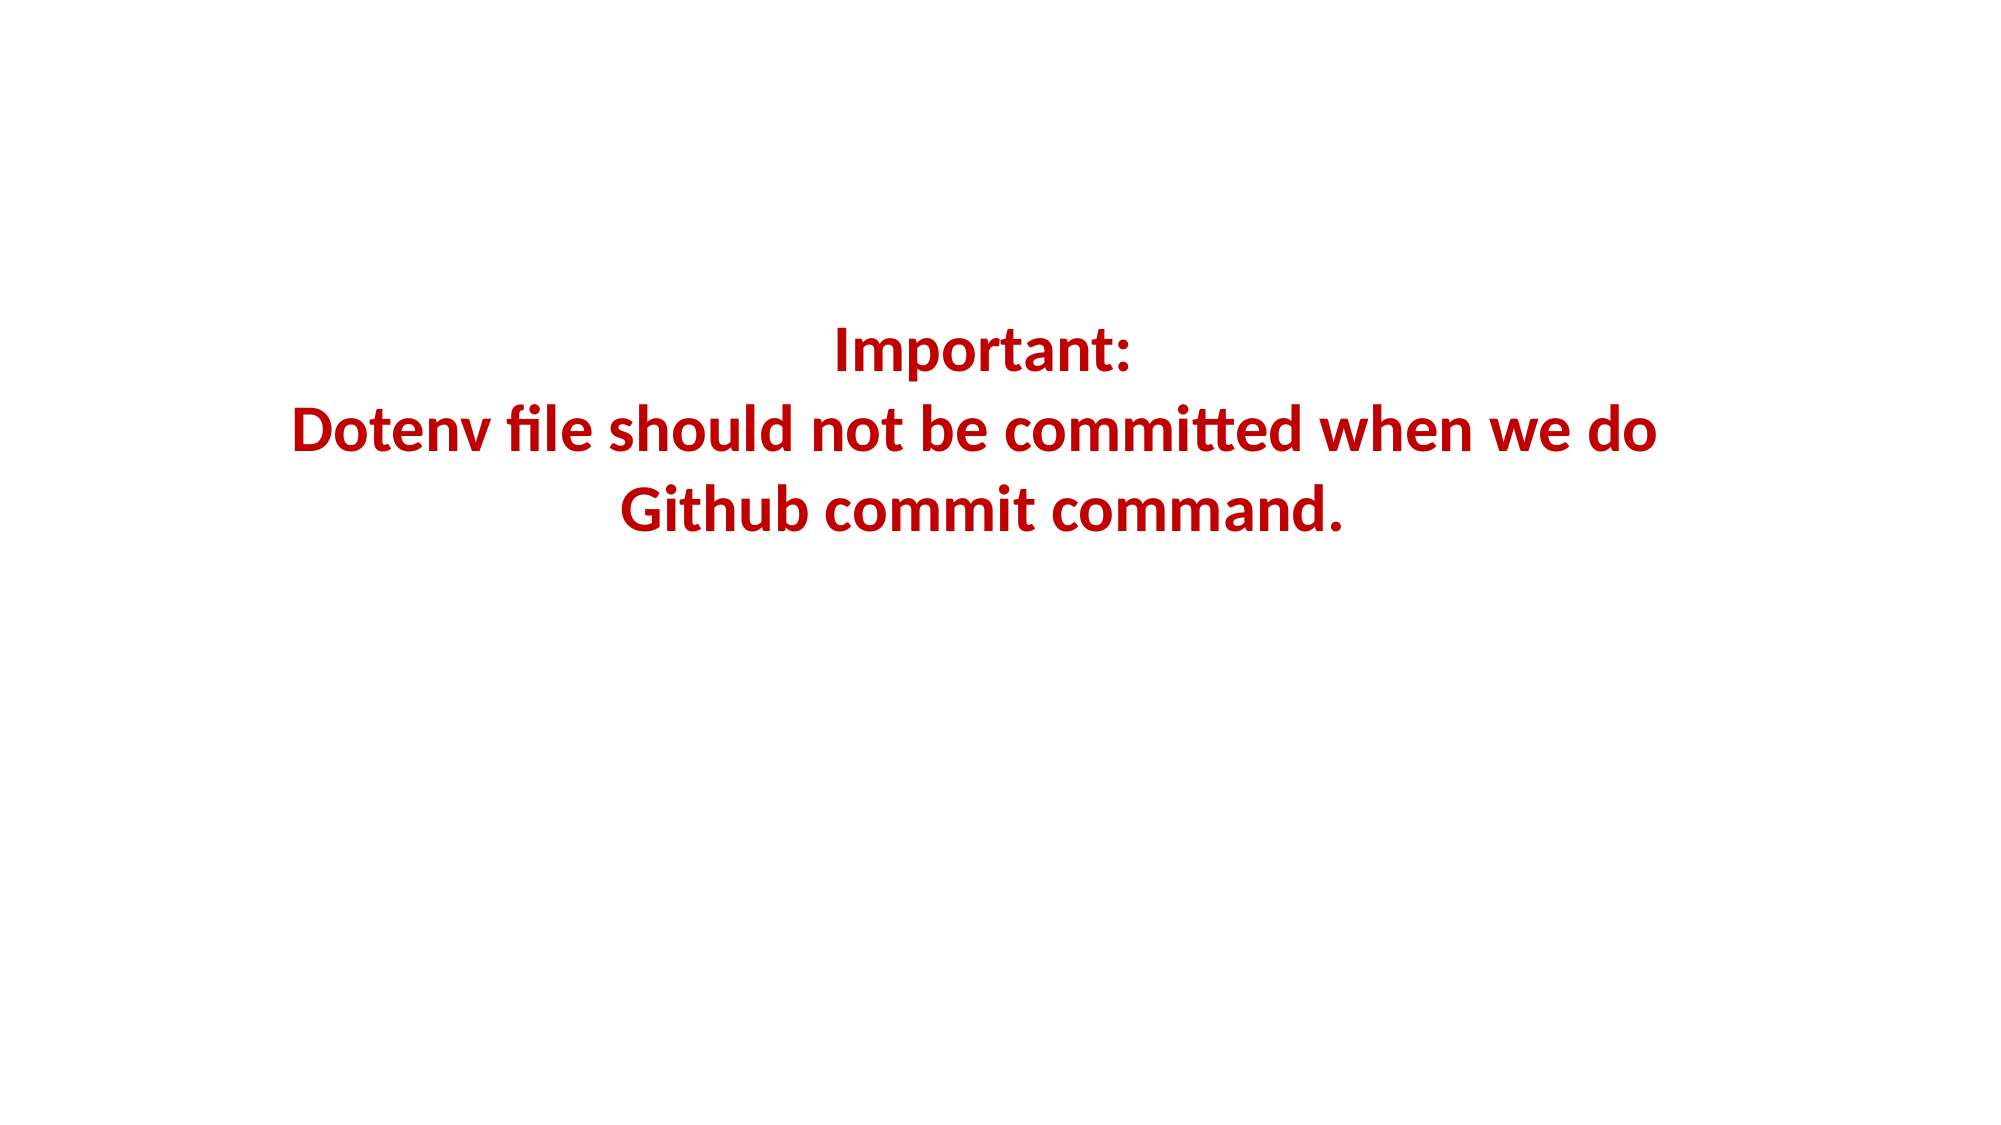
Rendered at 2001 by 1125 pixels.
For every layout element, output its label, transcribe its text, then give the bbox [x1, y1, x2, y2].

text_box Important: Dotenv file should not be committed when we do Github commit command. [276, 297, 1690, 553]
